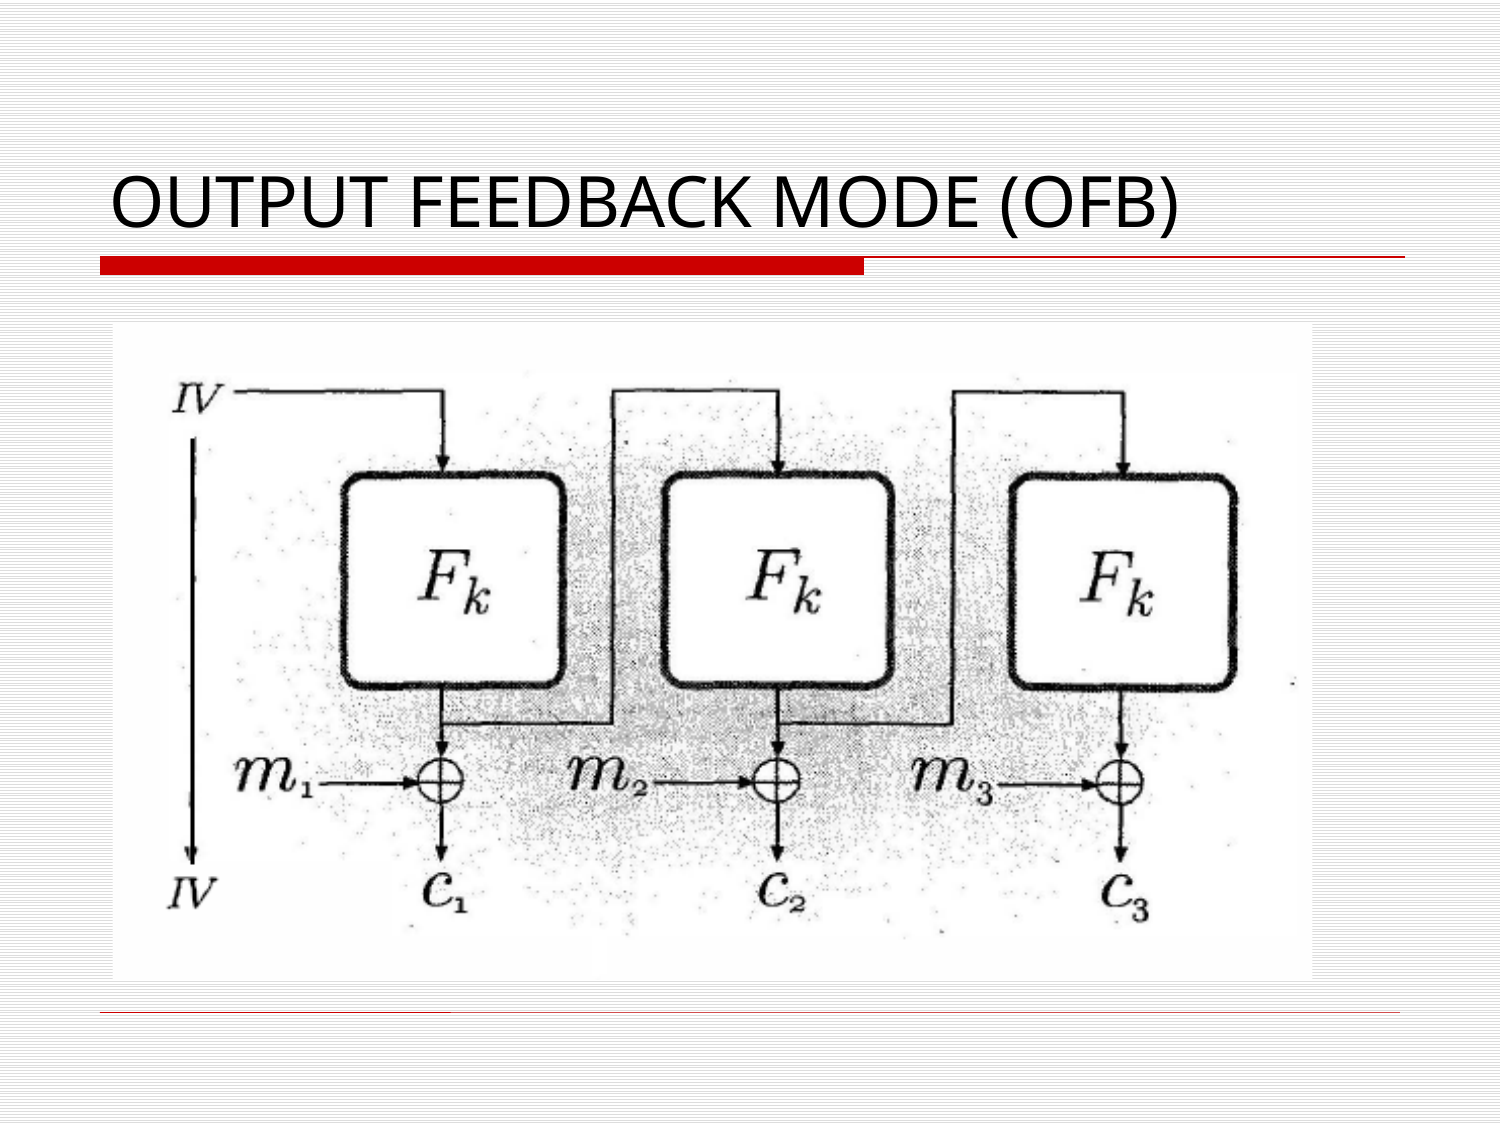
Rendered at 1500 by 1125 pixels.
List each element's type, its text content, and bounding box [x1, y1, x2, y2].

picture [112, 322, 1313, 980]
title OUTPUT FEEDBACK MODE (OFB) [94, 50, 1407, 250]
